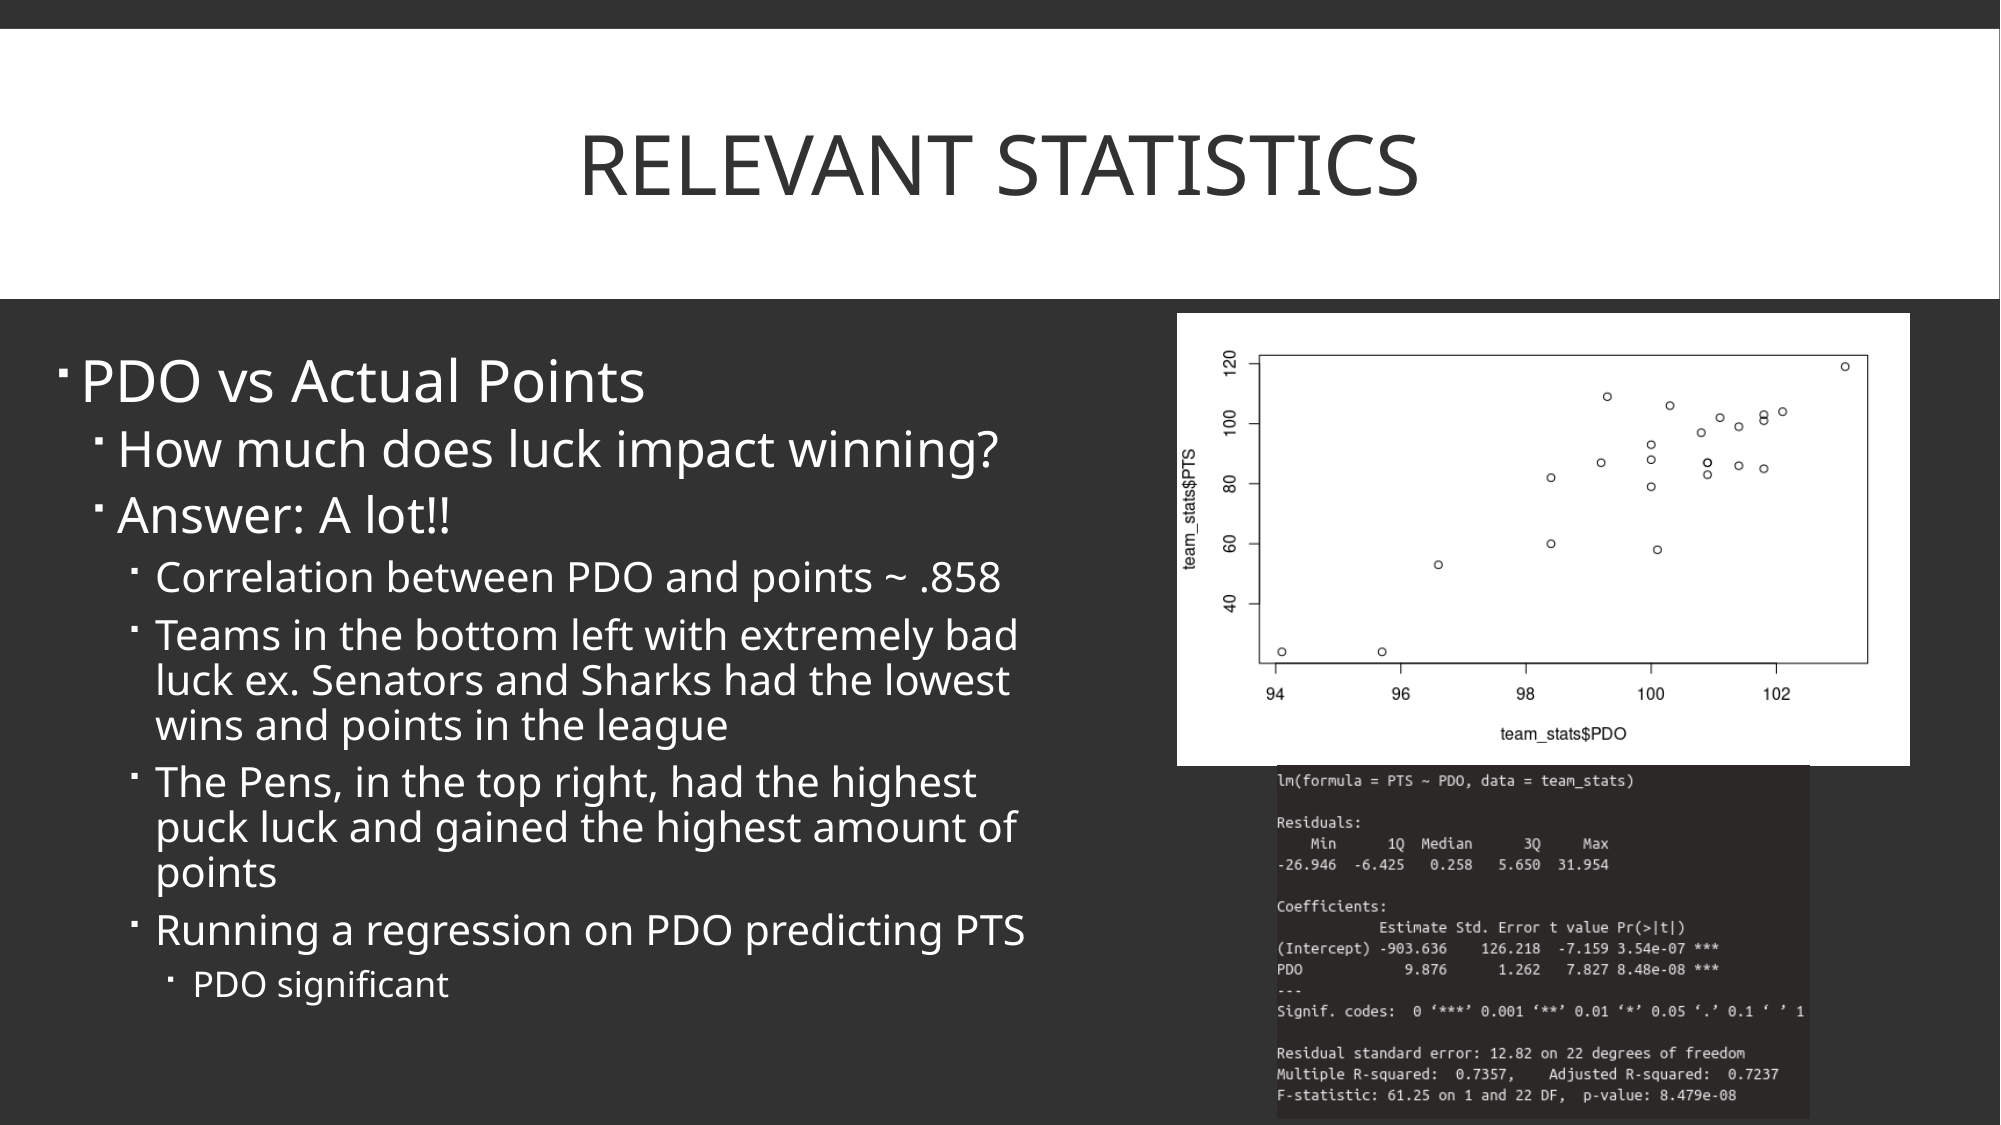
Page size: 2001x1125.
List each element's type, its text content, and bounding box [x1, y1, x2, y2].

title Relevant Statistics [197, 46, 1803, 295]
picture [1177, 313, 1910, 1119]
list PDO vs Actual Points How much does luck impact winning? Answer: A lot!! Correlation between PDO and points ~ .858 Teams in the bottom left with extremely bad luck ex. Senators and Sharks had the lowest wins and points in the league The Pens, in the top right, had the highest puck luck and gained the highest amount of points Running a regression on PDO predicting PTS PDO significant [34, 345, 1072, 1036]
